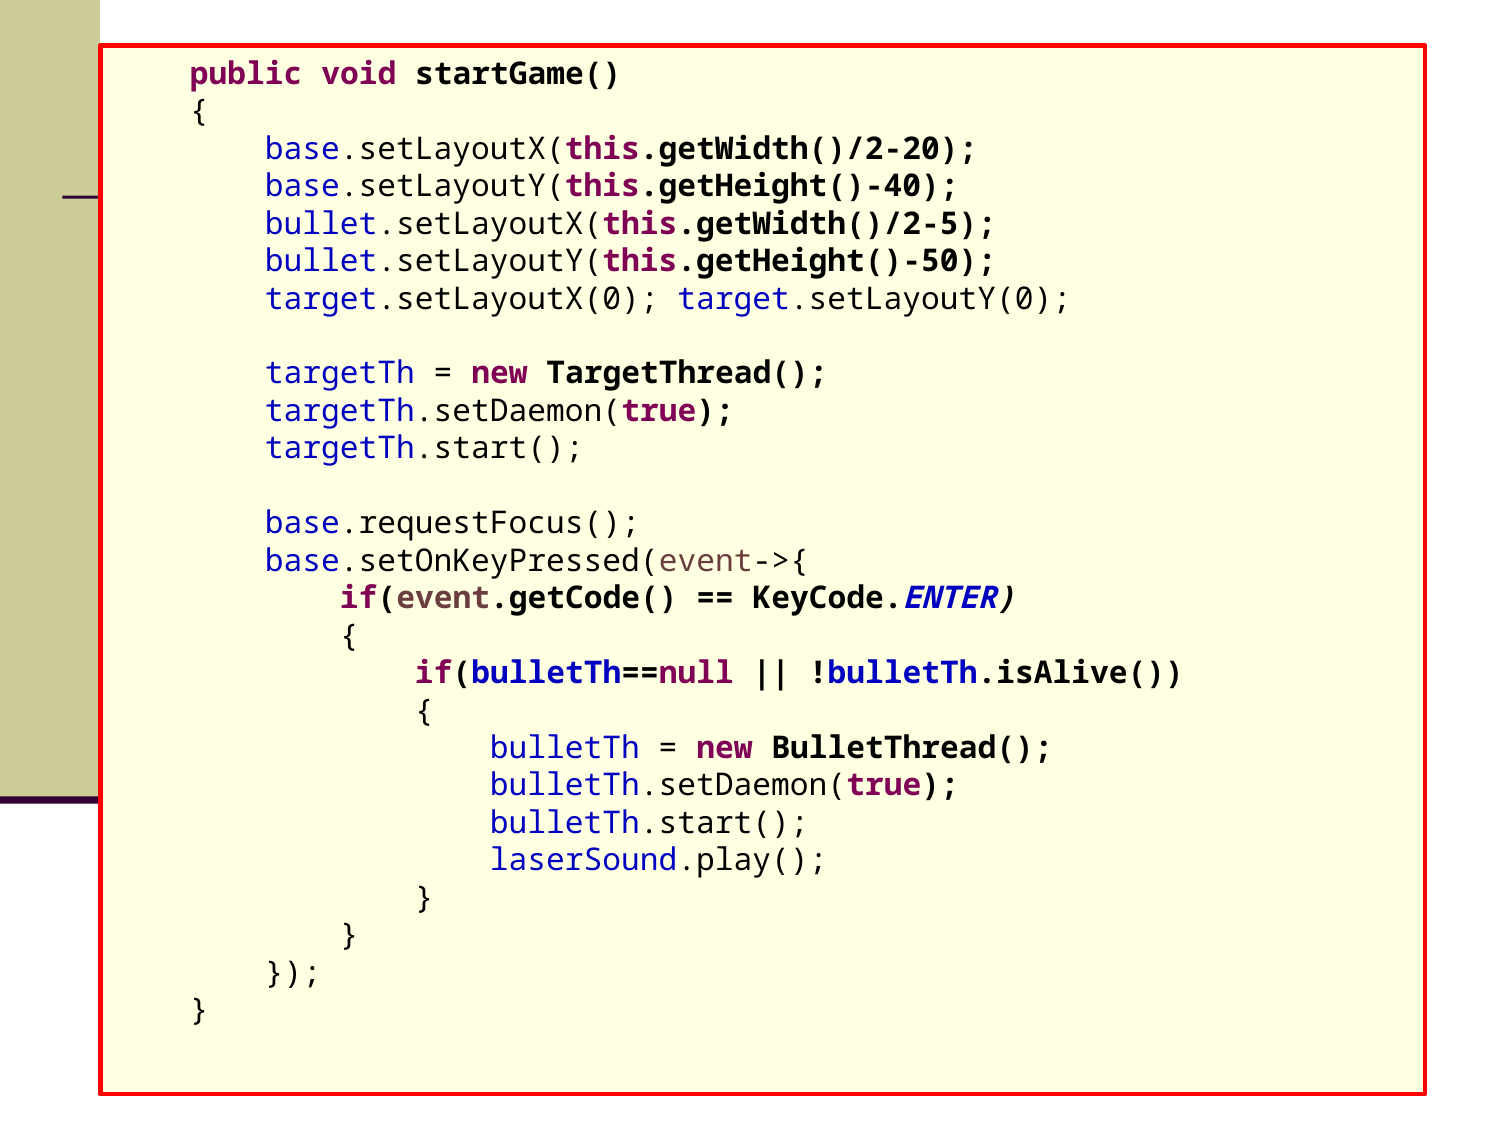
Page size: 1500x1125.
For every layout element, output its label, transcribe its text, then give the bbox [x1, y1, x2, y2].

slide_number 13 [1112, 1058, 1426, 1101]
text_box public void startGame() { base.setLayoutX(this.getWidth()/2-20); base.setLayoutY(this.getHeight()-40); bullet.setLayoutX(this.getWidth()/2-5); bullet.setLayoutY(this.getHeight()-50); target.setLayoutX(0); target.setLayoutY(0); targetTh = new TargetThread(); targetTh.setDaemon(true); targetTh.start(); base.requestFocus(); base.setOnKeyPressed(event->{ if(event.getCode() == KeyCode.ENTER) { if(bulletTh==null || !bulletTh.isAlive()) { bulletTh = new BulletThread(); bulletTh.setDaemon(true); bulletTh.start(); laserSound.play(); } } }); } [100, 45, 1425, 1094]
